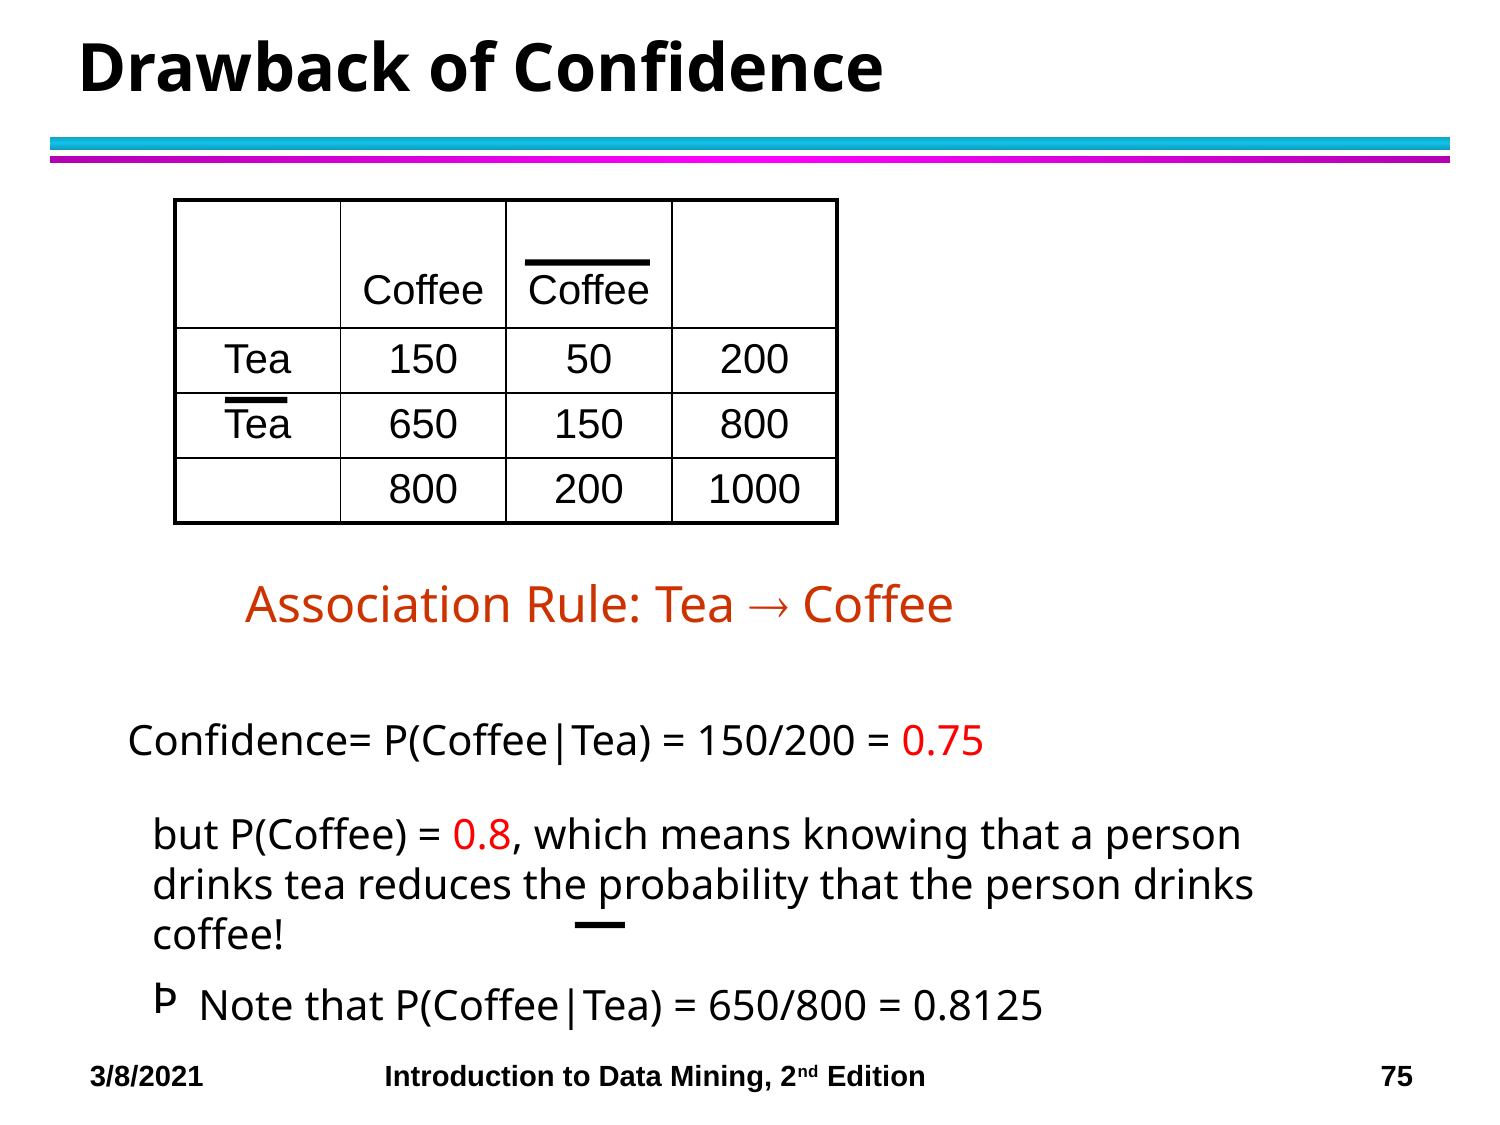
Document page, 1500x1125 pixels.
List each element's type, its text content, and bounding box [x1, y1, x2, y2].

table_header Coffee [507, 202, 671, 327]
table_cell Tea [177, 329, 340, 392]
table_cell 200 [673, 329, 835, 392]
table_cell 1000 [673, 459, 835, 521]
table_cell 200 [507, 459, 671, 521]
table_header [673, 202, 835, 327]
table_cell [177, 459, 340, 521]
table_cell 150 [507, 394, 671, 457]
table_cell 650 [341, 394, 505, 457]
table_header [177, 202, 340, 327]
table_cell 150 [341, 329, 505, 392]
table_cell 800 [673, 394, 835, 457]
text_box Association Rule: Tea  Coffee Confidence= P(Coffee|Tea) = 150/200 = 0.75 [112, 565, 1325, 771]
table_header Coffee [341, 202, 505, 327]
title Drawback of Confidence [62, 24, 1421, 113]
table_cell Tea [177, 394, 340, 457]
table_cell 800 [341, 459, 505, 521]
table_cell 50 [507, 329, 671, 392]
text_box but P(Coffee) = 0.8, which means knowing that a person drinks tea reduces the probability that the person drinks coffee! Note that P(Coffee|Tea) = 650/800 = 0.8125 [137, 800, 1350, 1036]
